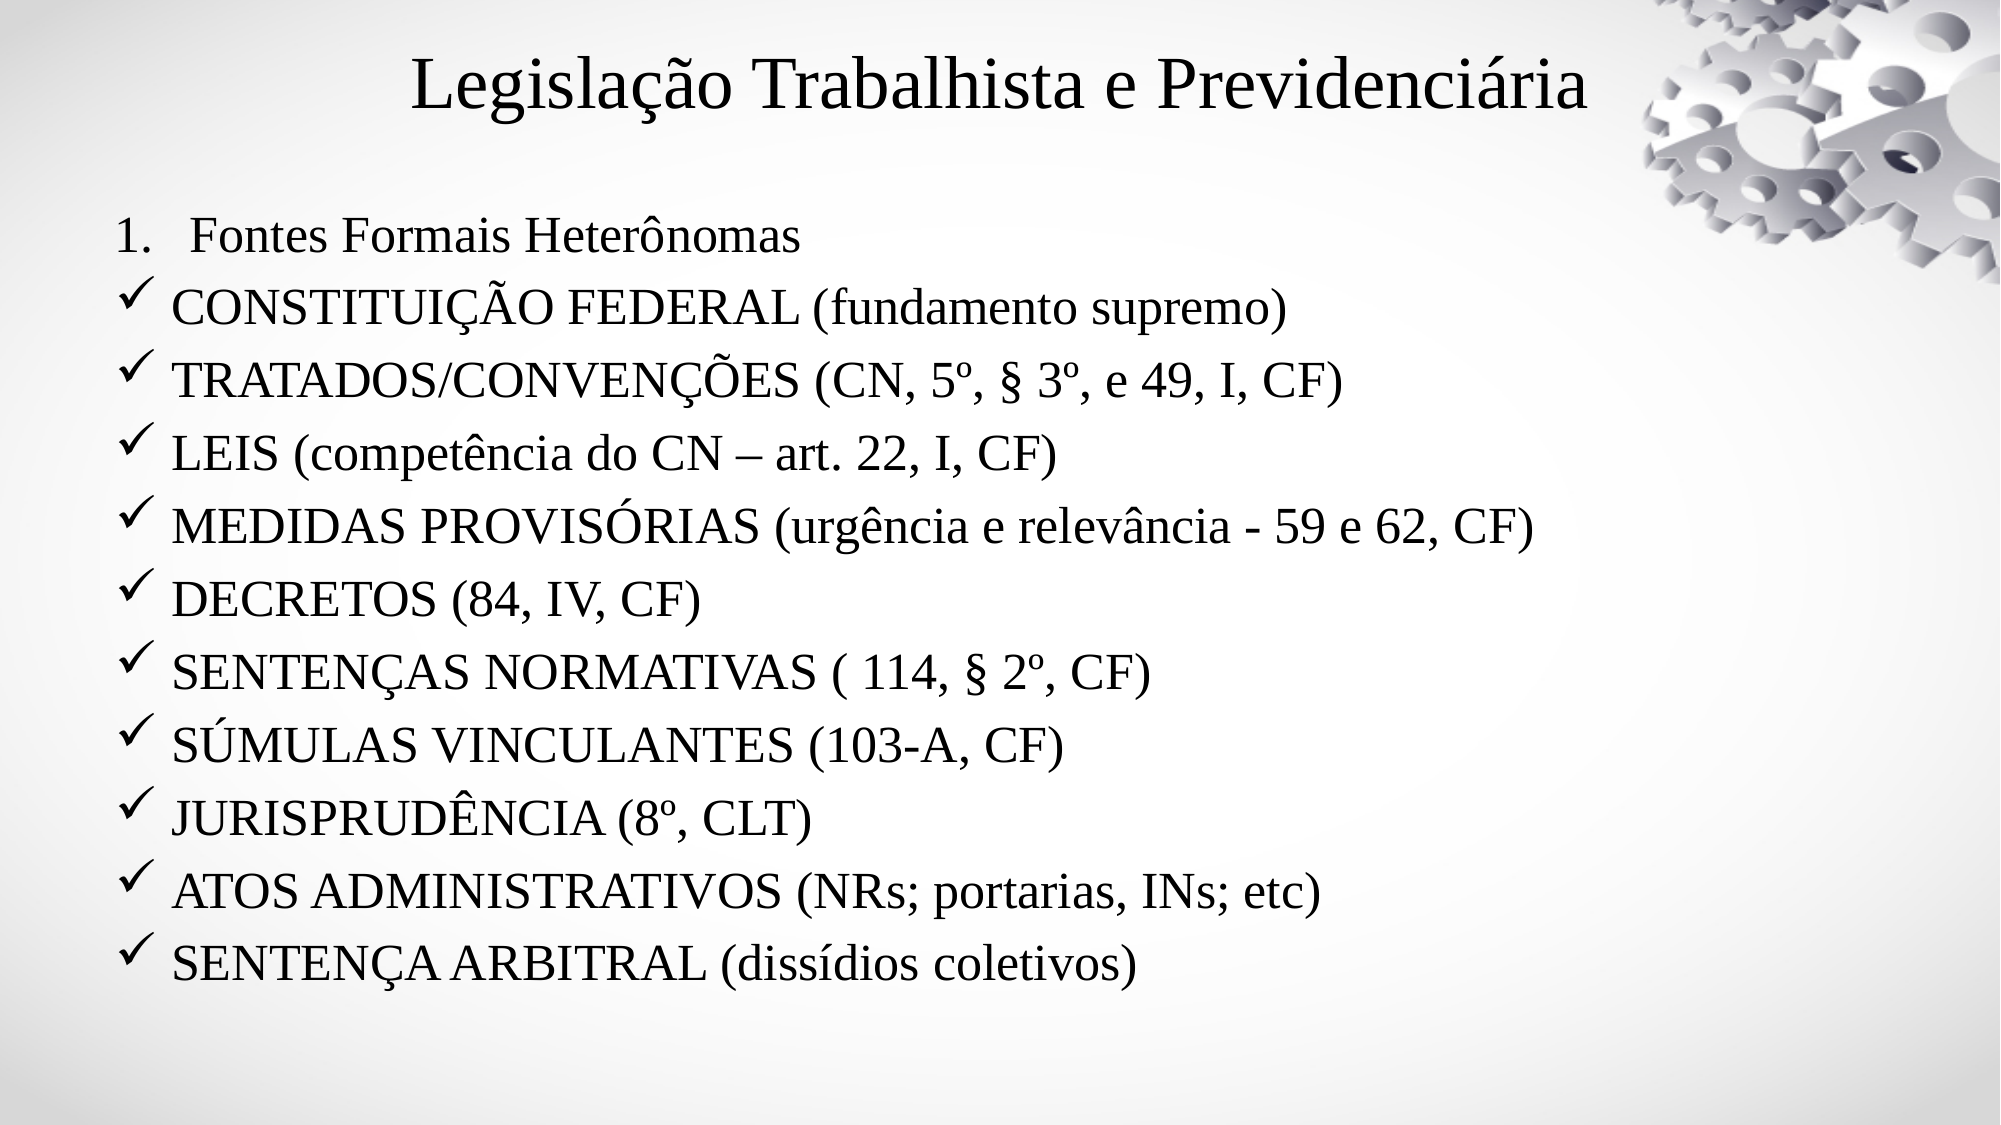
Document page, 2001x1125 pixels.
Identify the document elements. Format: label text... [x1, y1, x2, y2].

title Legislação Trabalhista e Previdenciária [99, 30, 1901, 127]
picture [0, 0, 2000, 1125]
list Fontes Formais Heterônomas CONSTITUIÇÃO FEDERAL (fundamento supremo) TRATADOS/CONVENÇÕES (CN, 5º, § 3º, e 49, I, CF) LEIS (competência do CN – art. 22, I, CF) MEDIDAS PROVISÓRIAS (urgência e relevância - 59 e 62, CF) DECRETOS (84, IV, CF) SENTENÇAS NORMATIVAS ( 114, § 2º, CF) SÚMULAS VINCULANTES (103-A, CF) JURISPRUDÊNCIA (8º, CLT) ATOS ADMINISTRATIVOS (NRs; portarias, INs; etc) SENTENÇA ARBITRAL (dissídios coletivos) [99, 192, 1901, 1006]
